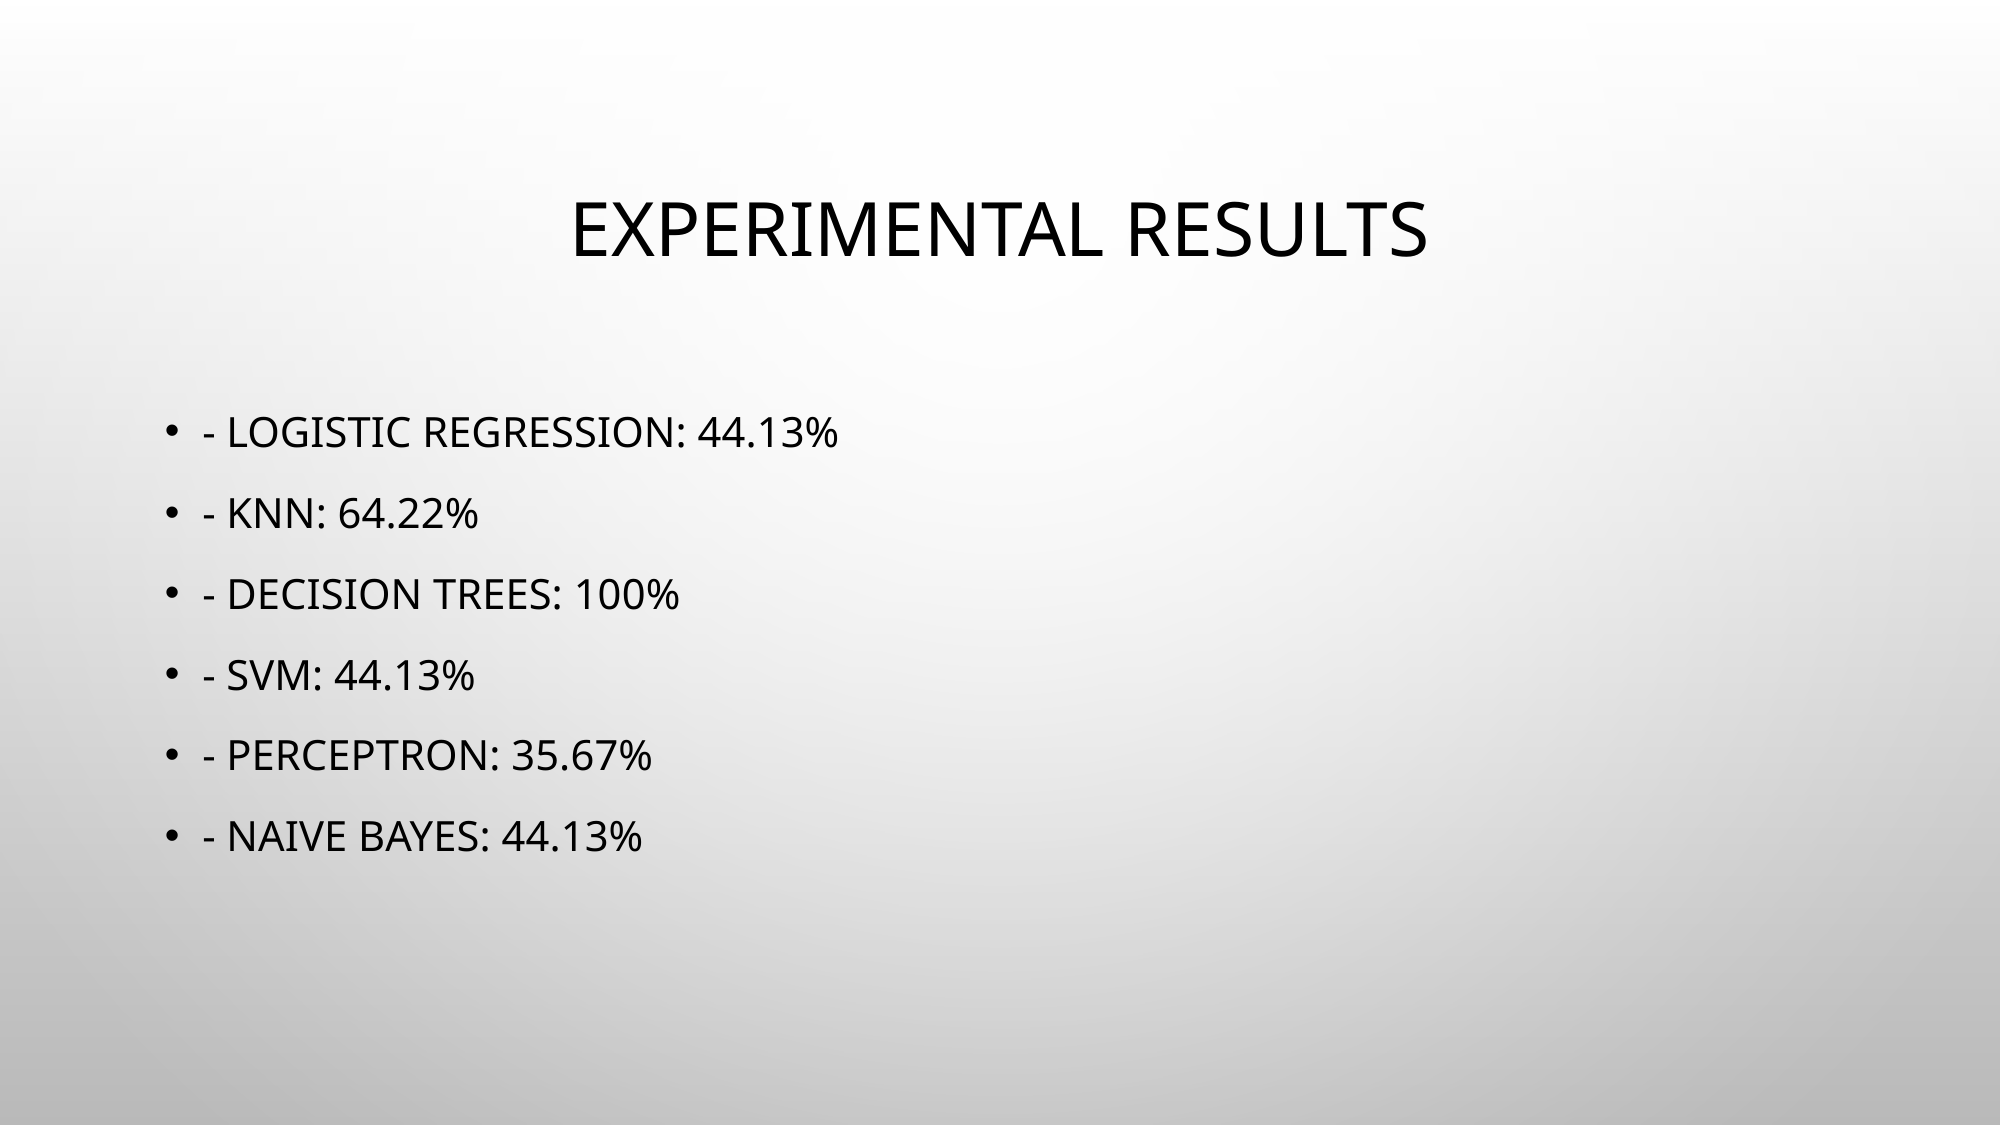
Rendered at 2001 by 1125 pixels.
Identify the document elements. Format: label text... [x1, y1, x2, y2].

picture [0, 0, 2000, 1125]
list - Logistic Regression: 44.13% - KNN: 64.22% - Decision Trees: 100% - SVM: 44.13% - Perceptron: 35.67% - Naive Bayes: 44.13% [149, 388, 1851, 950]
title Experimental Results [149, 101, 1851, 364]
